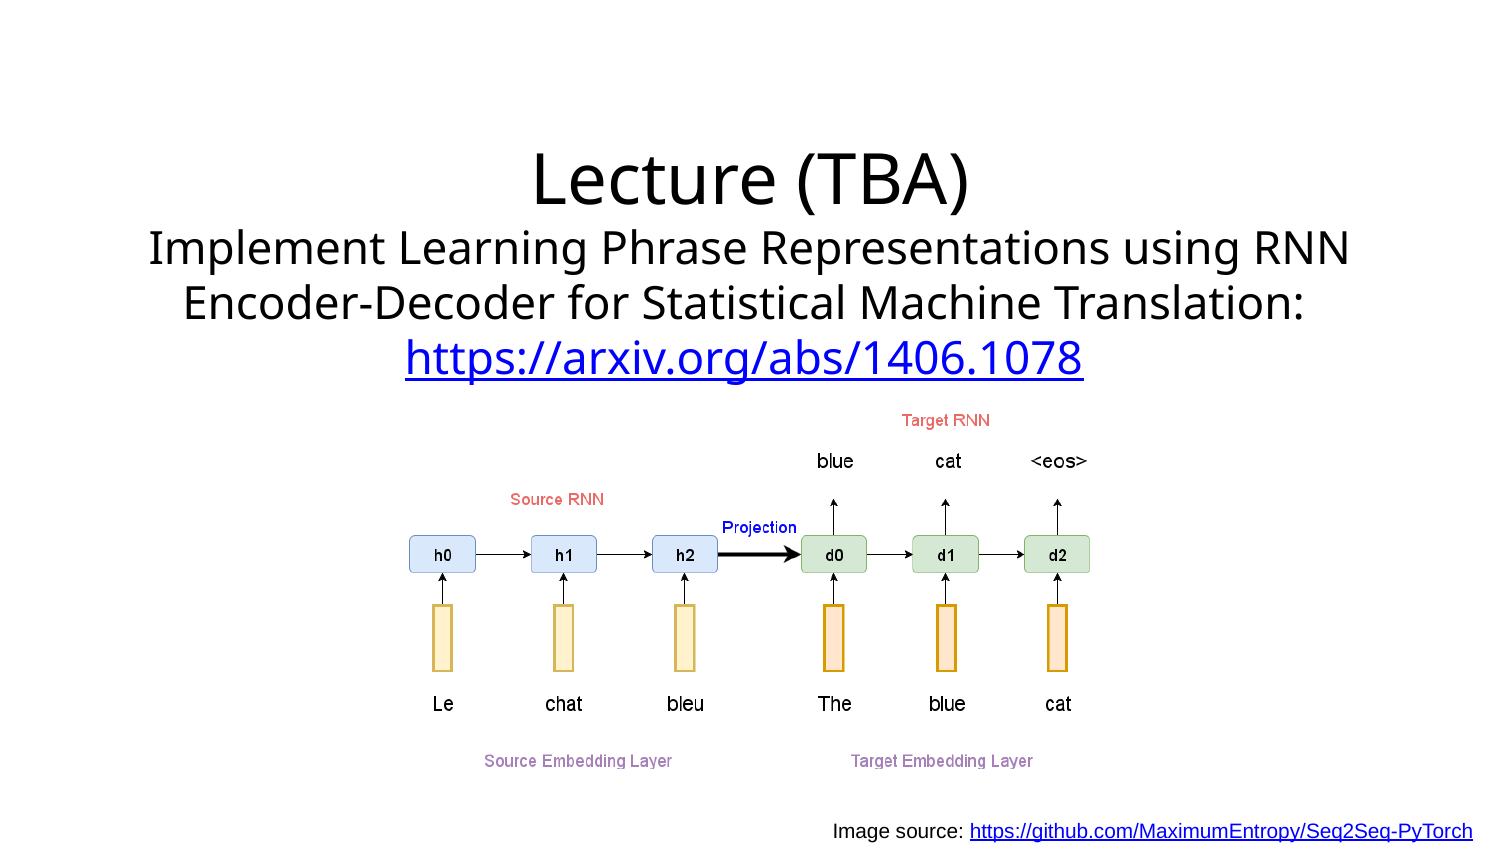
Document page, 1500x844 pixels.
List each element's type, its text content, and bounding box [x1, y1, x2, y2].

text_box Image source: https://github.com/MaximumEntropy/Seq2Seq-PyTorch [817, 790, 1500, 844]
title Lecture (TBA) Implement Learning Phrase Representations using RNN Encoder-Decoder for Statistical Machine Translation: https://arxiv.org/abs/1406.1078 [70, 94, 1430, 430]
picture [409, 404, 1091, 769]
